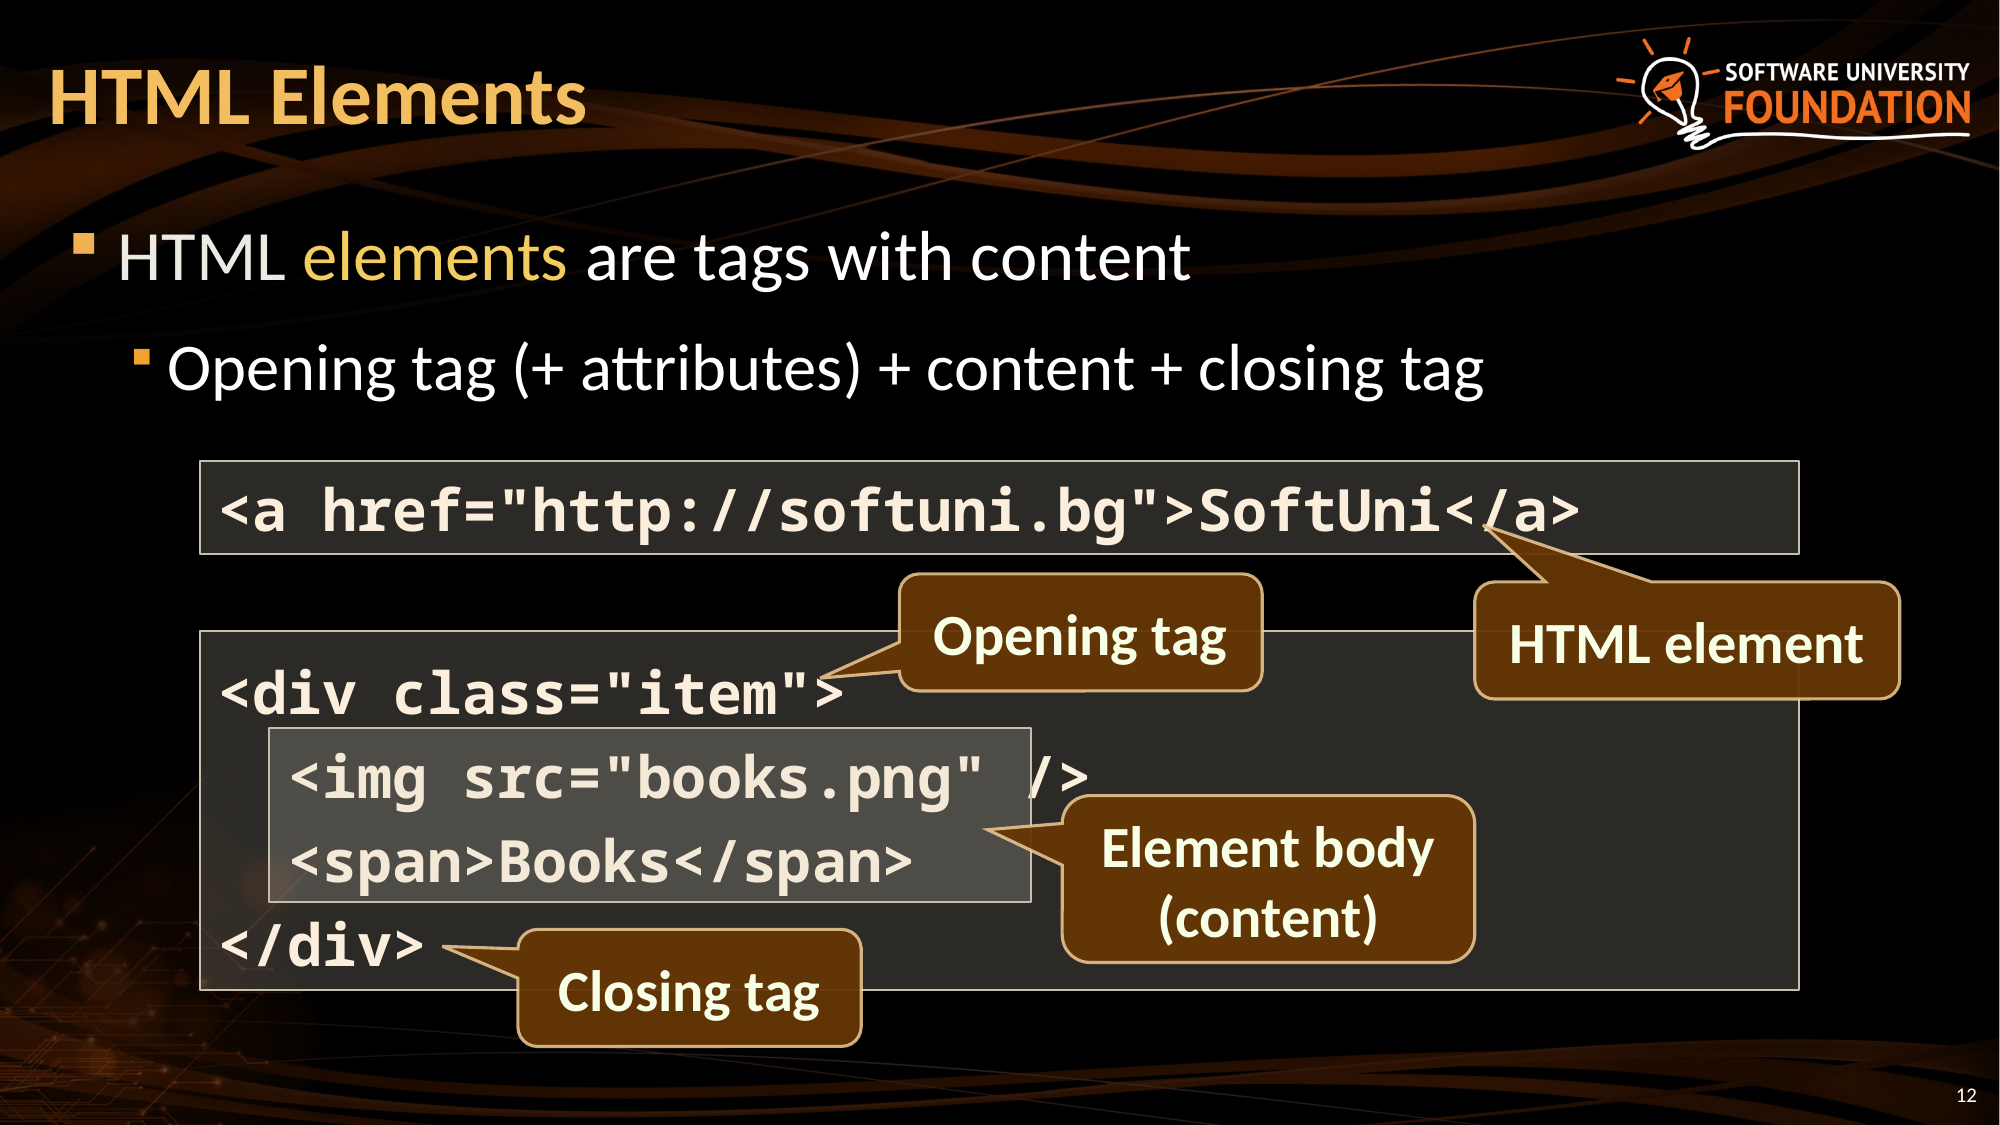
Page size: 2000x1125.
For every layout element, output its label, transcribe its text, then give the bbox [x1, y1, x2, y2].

text_box HTML element [1473, 524, 1901, 701]
title HTML Elements [30, 6, 1602, 189]
text_box <div class="item"> <img src="books.png" /> <span>Books</span> </div> [199, 630, 1800, 991]
text_box [268, 727, 1032, 903]
text_box <a href="http://softuni.bg">SoftUni</a> [199, 460, 1800, 555]
picture [0, 0, 2000, 1125]
text_box Opening tag [819, 572, 1264, 692]
slide_number 12 [1882, 1074, 1983, 1113]
text_box Element body (content) [983, 794, 1476, 964]
list HTML elements are tags with content Opening tag (+ attributes) + content + closing tag [49, 200, 1950, 435]
text_box Closing tag [441, 928, 863, 1048]
